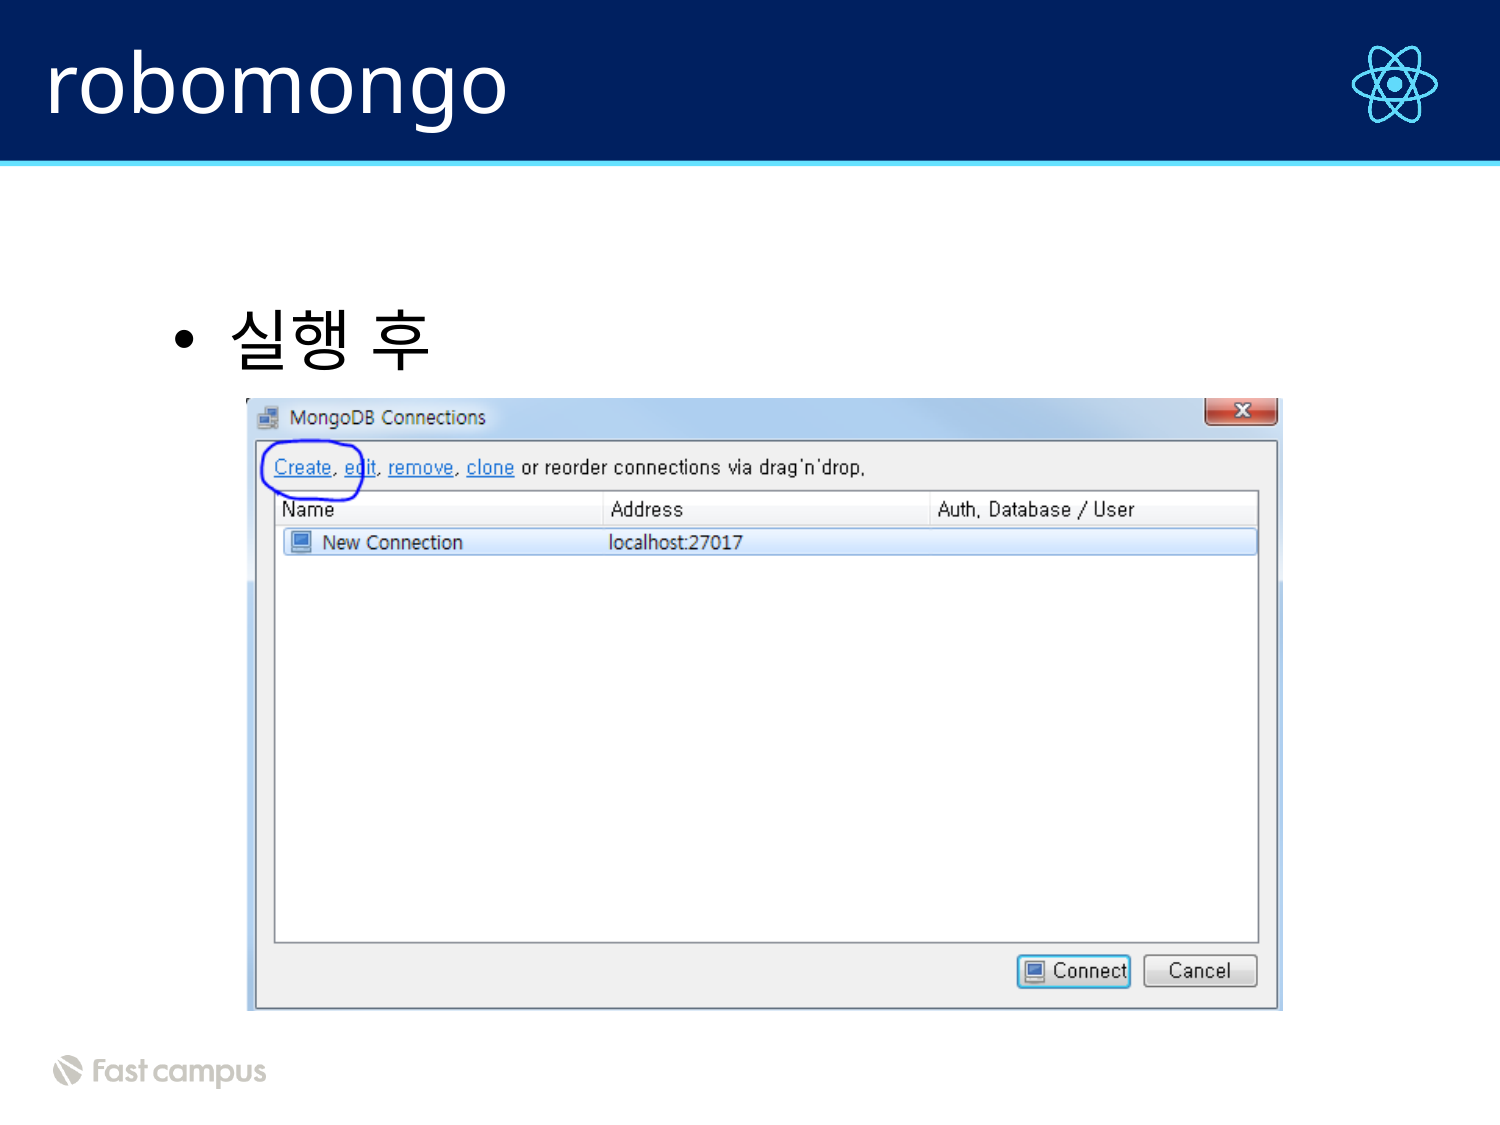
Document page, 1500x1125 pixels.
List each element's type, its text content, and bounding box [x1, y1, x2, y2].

picture [245, 398, 1283, 1012]
picture [1380, 36, 1444, 135]
title robomongo [29, 0, 1380, 175]
list 실행 후 [157, 290, 1343, 953]
